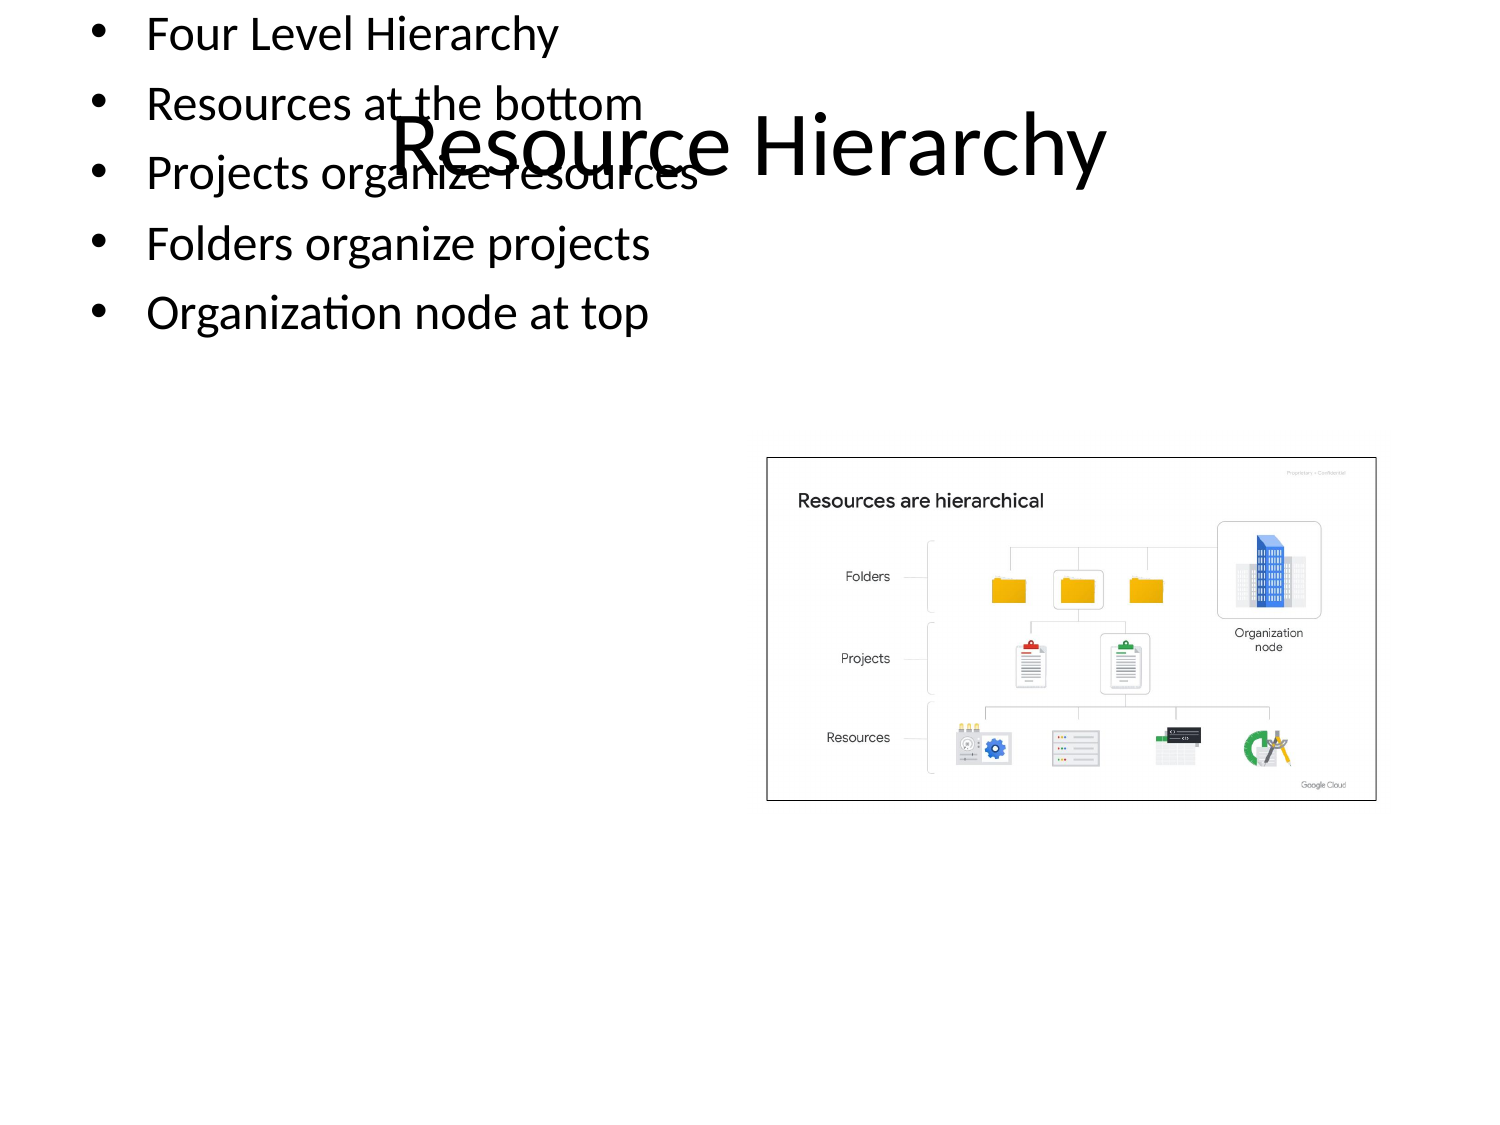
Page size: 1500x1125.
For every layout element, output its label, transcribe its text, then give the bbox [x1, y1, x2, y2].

title Resource Hierarchy [75, 45, 1425, 233]
picture [747, 430, 1391, 815]
